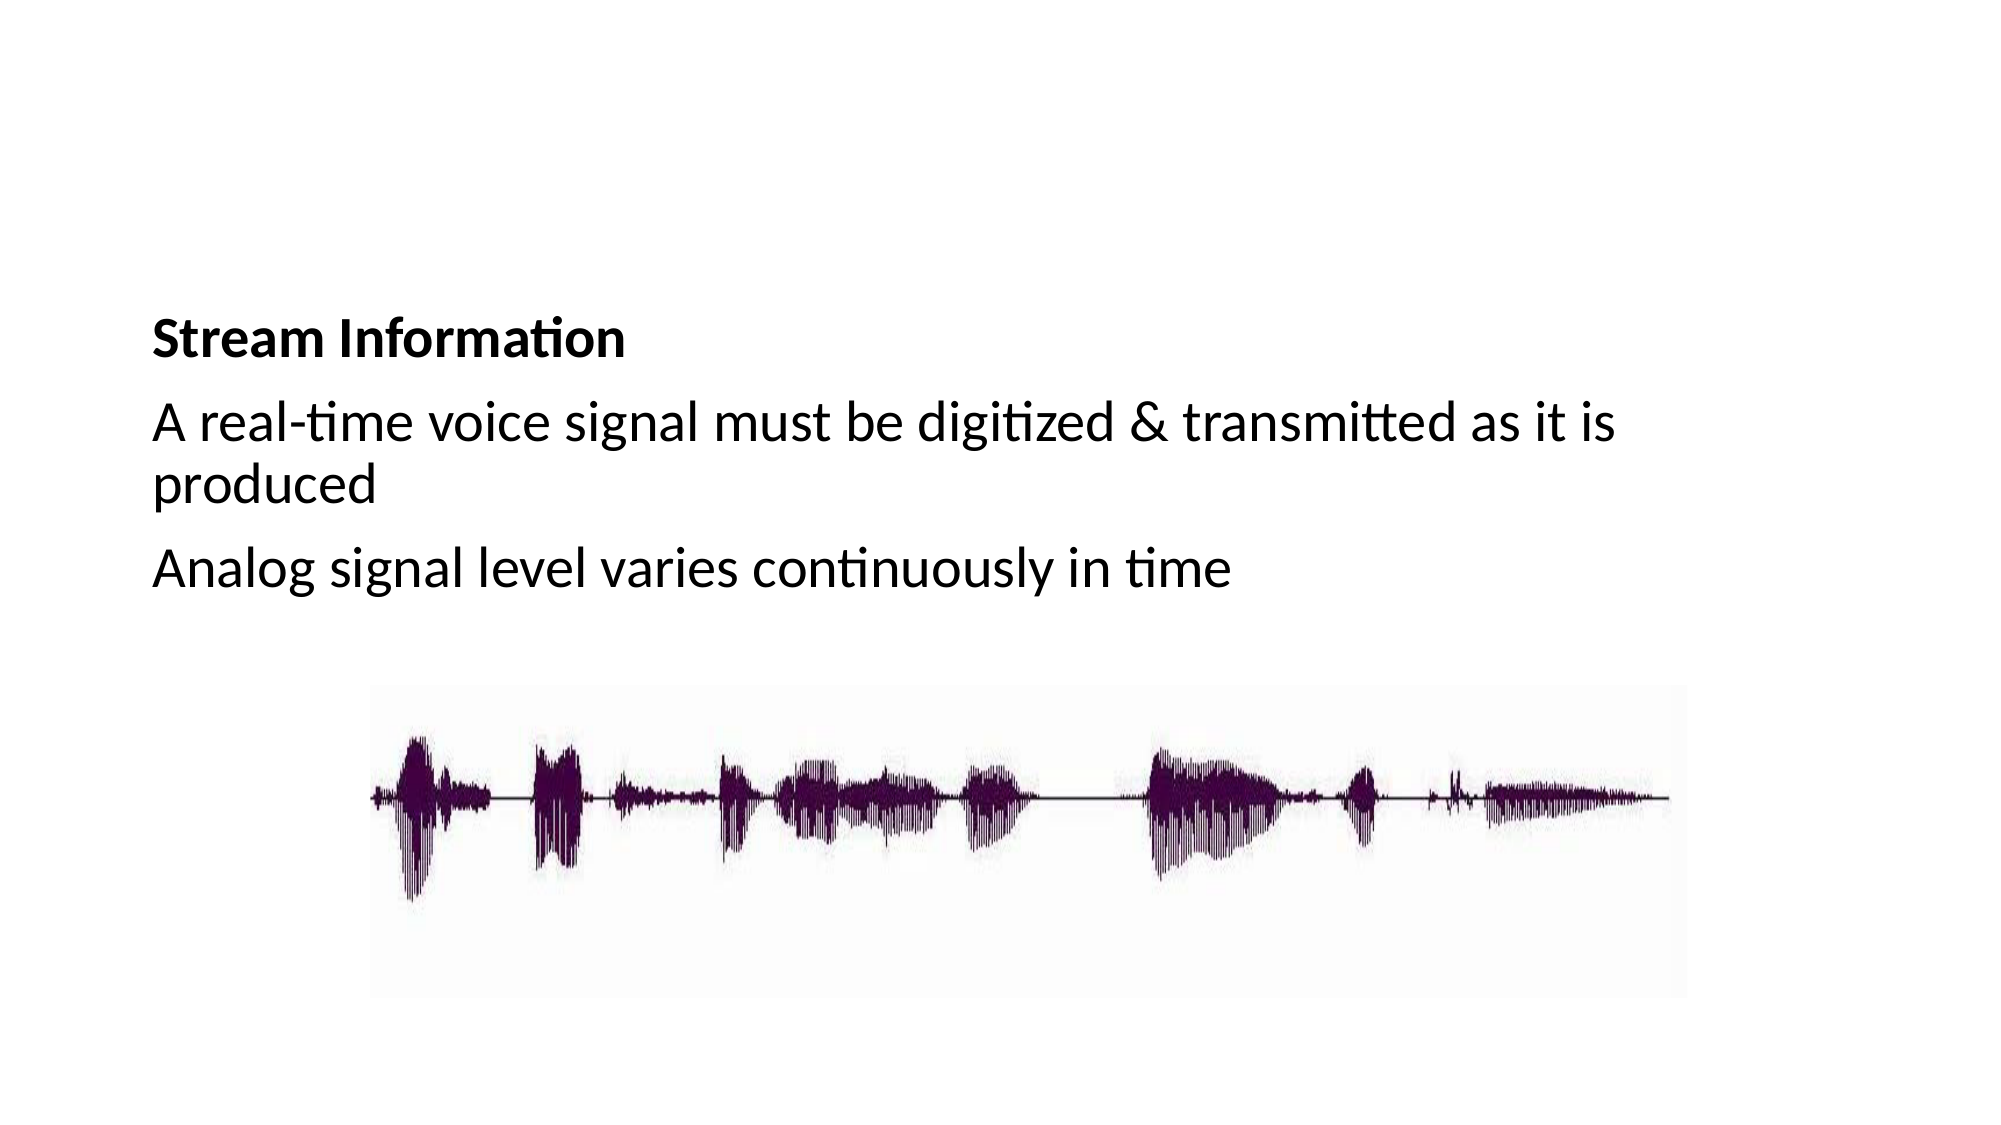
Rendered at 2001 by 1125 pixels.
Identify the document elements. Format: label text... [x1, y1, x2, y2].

list Stream Information A real-time voice signal must be digitized & transmitted as it is produced Analog signal level varies continuously in time [137, 299, 1863, 1014]
picture [370, 685, 1688, 998]
